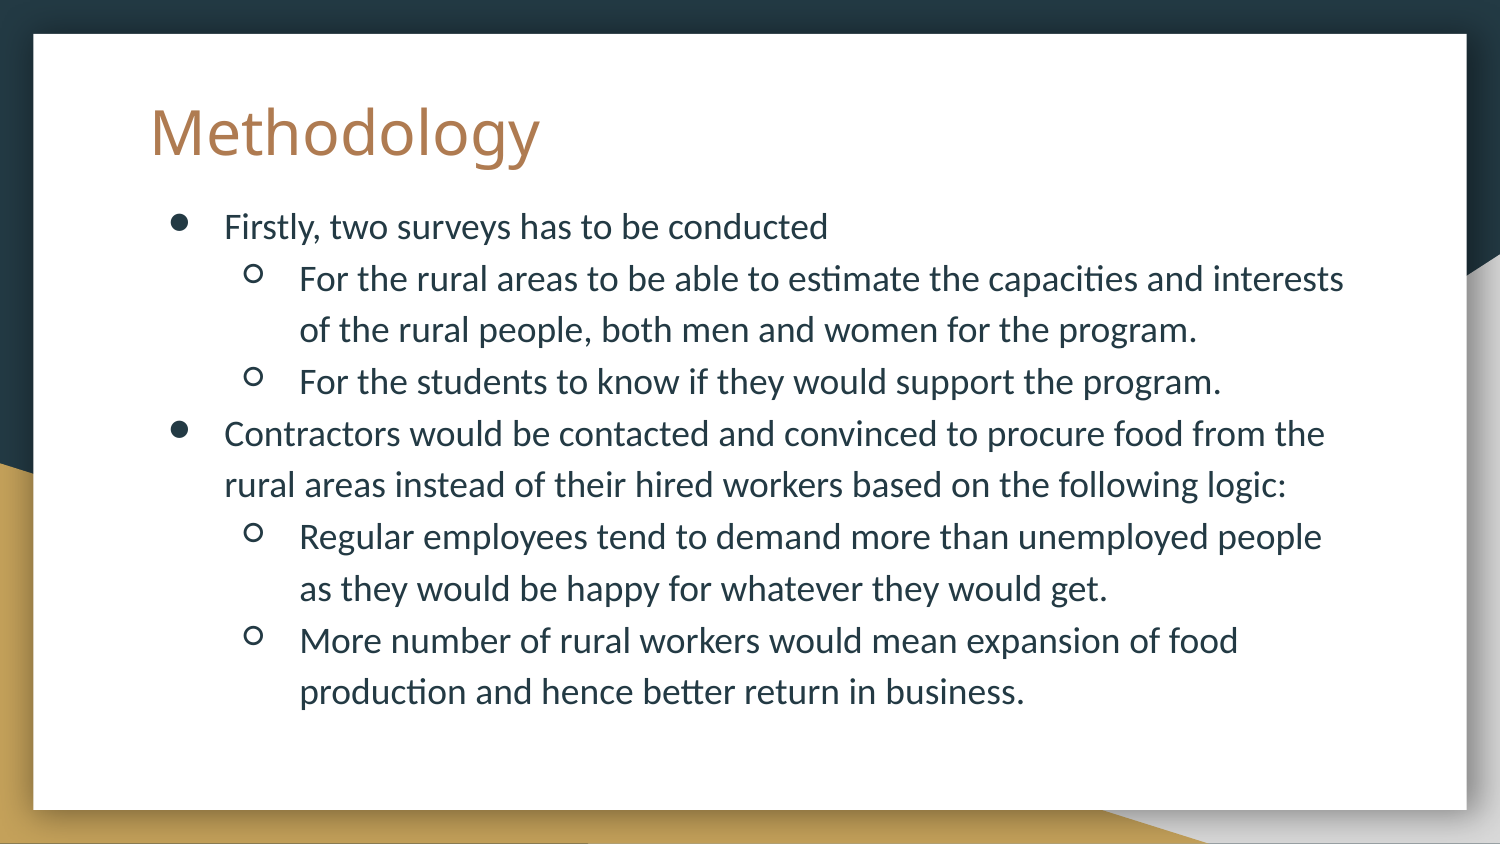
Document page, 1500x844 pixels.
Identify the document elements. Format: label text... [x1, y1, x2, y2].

title Methodology [134, 77, 1366, 180]
list Firstly, two surveys has to be conducted For the rural areas to be able to estimate the capacities and interests of the rural people, both men and women for the program. For the students to know if they would support the program. Contractors would be contacted and convinced to procure food from the rural areas instead of their hired workers based on the following logic: Regular employees tend to demand more than unemployed people as they would be happy for whatever they would get. More number of rural workers would mean expansion of food production and hence better return in business. [134, 180, 1366, 710]
